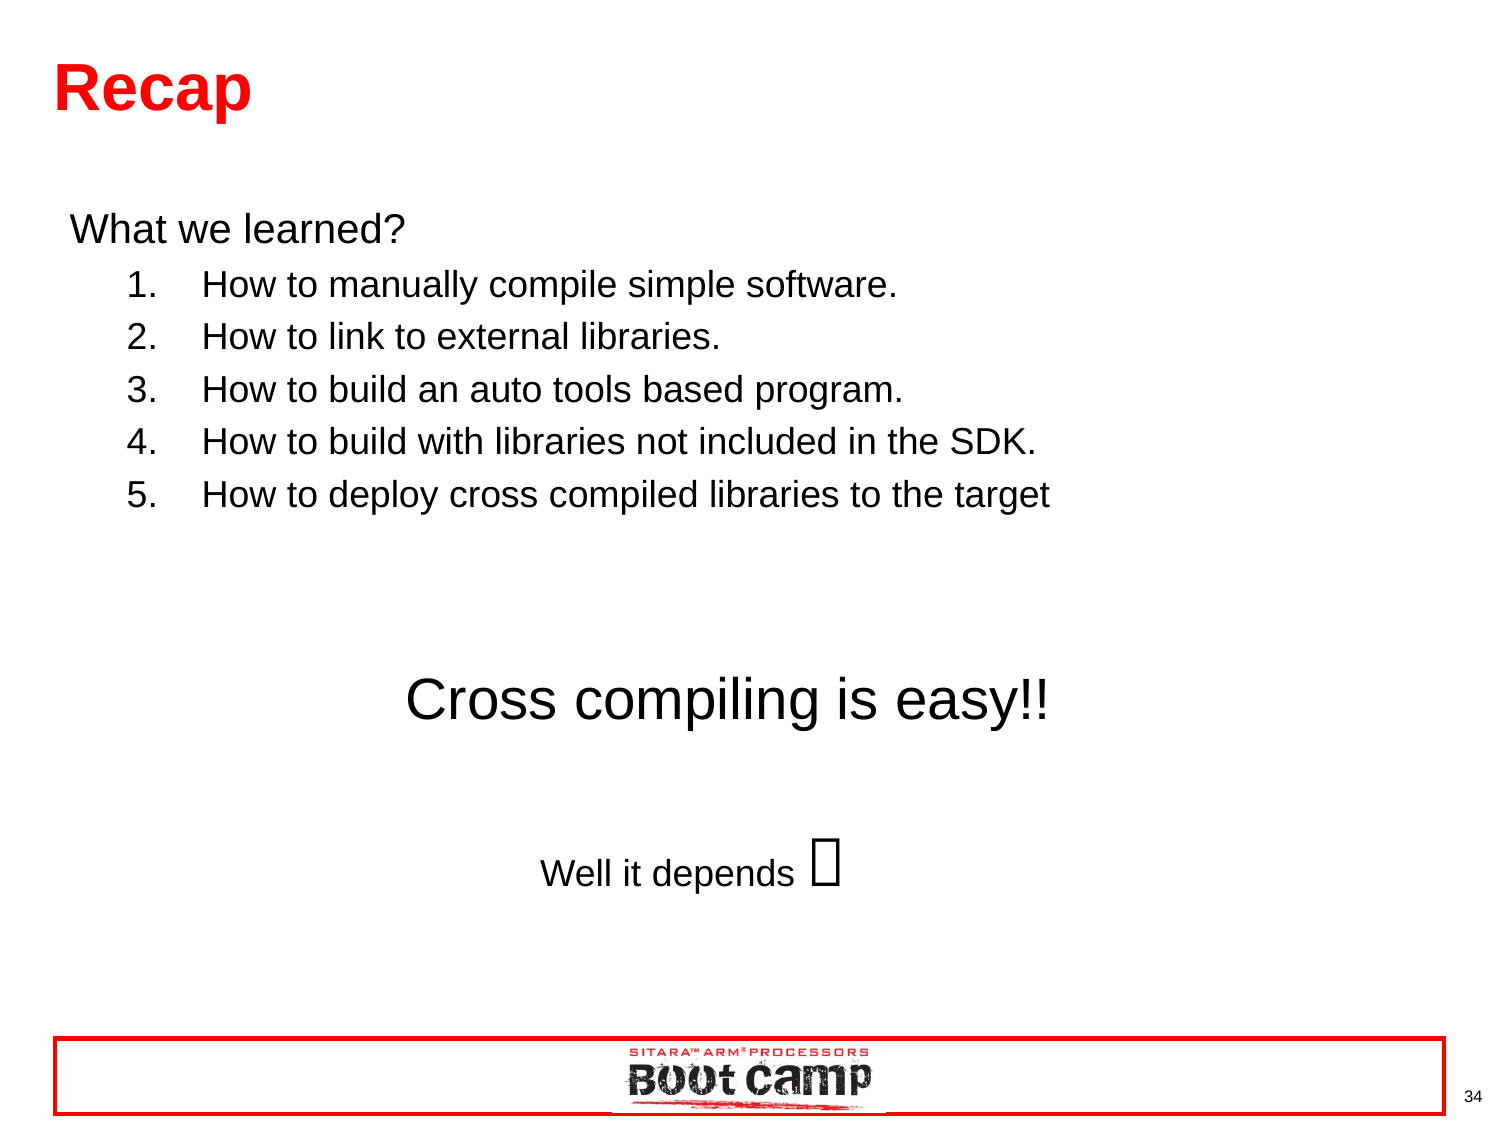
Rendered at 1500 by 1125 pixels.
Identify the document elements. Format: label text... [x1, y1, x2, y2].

text_box Well it depends  [525, 812, 861, 908]
picture [612, 1044, 886, 1113]
text_box Cross compiling is easy!! [390, 653, 1067, 739]
title Recap [38, 23, 1426, 157]
list What we learned? How to manually compile simple software. How to link to external libraries. How to build an auto tools based program. How to build with libraries not included in the SDK. How to deploy cross compiled libraries to the target [54, 194, 1444, 550]
